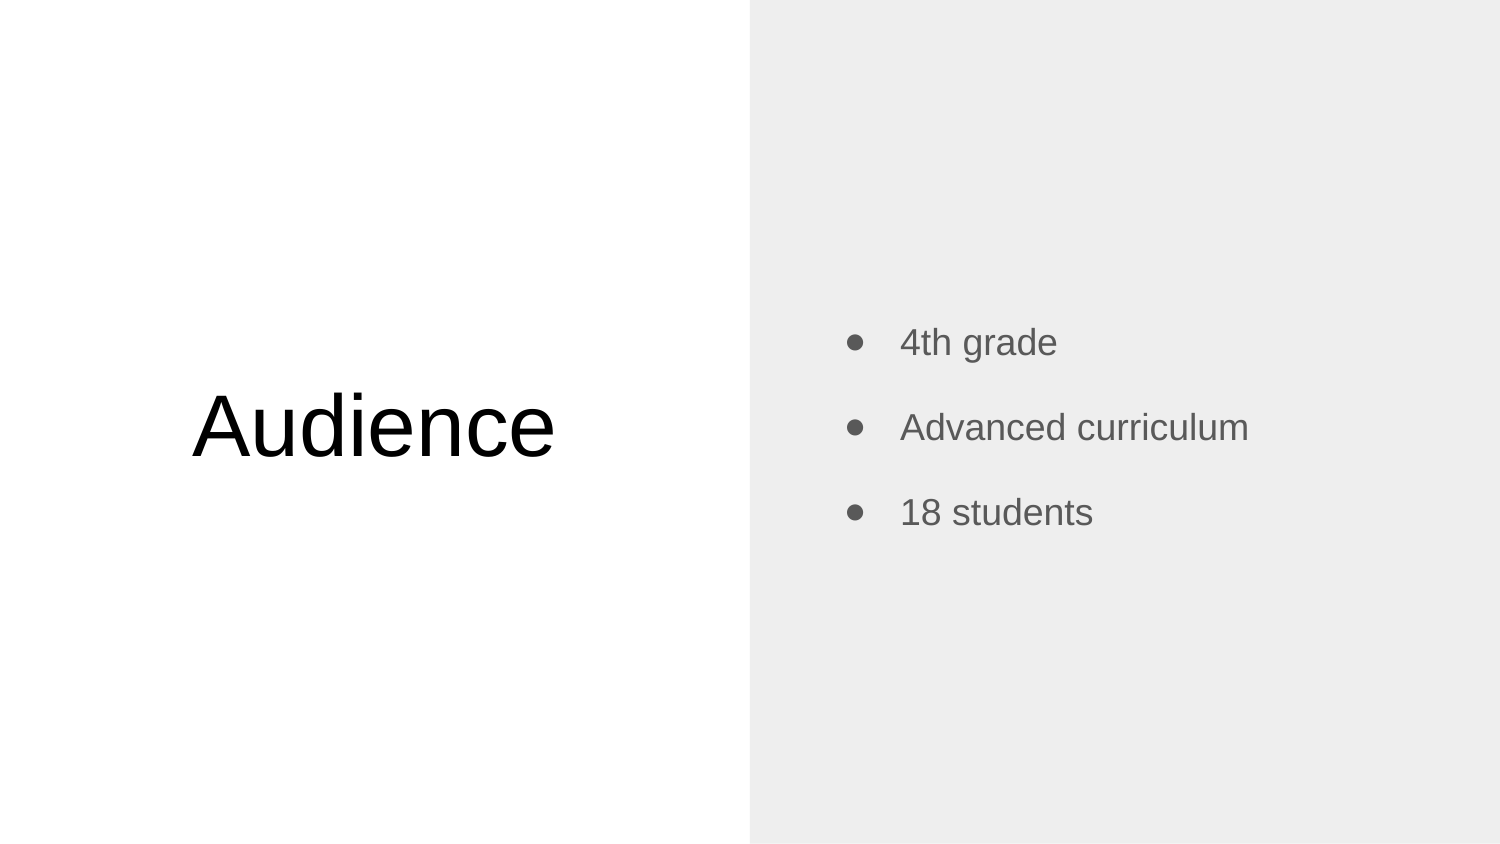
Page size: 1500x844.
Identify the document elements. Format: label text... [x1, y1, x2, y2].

list 4th grade Advanced curriculum 18 students [810, 118, 1440, 725]
title Audience [43, 281, 708, 562]
